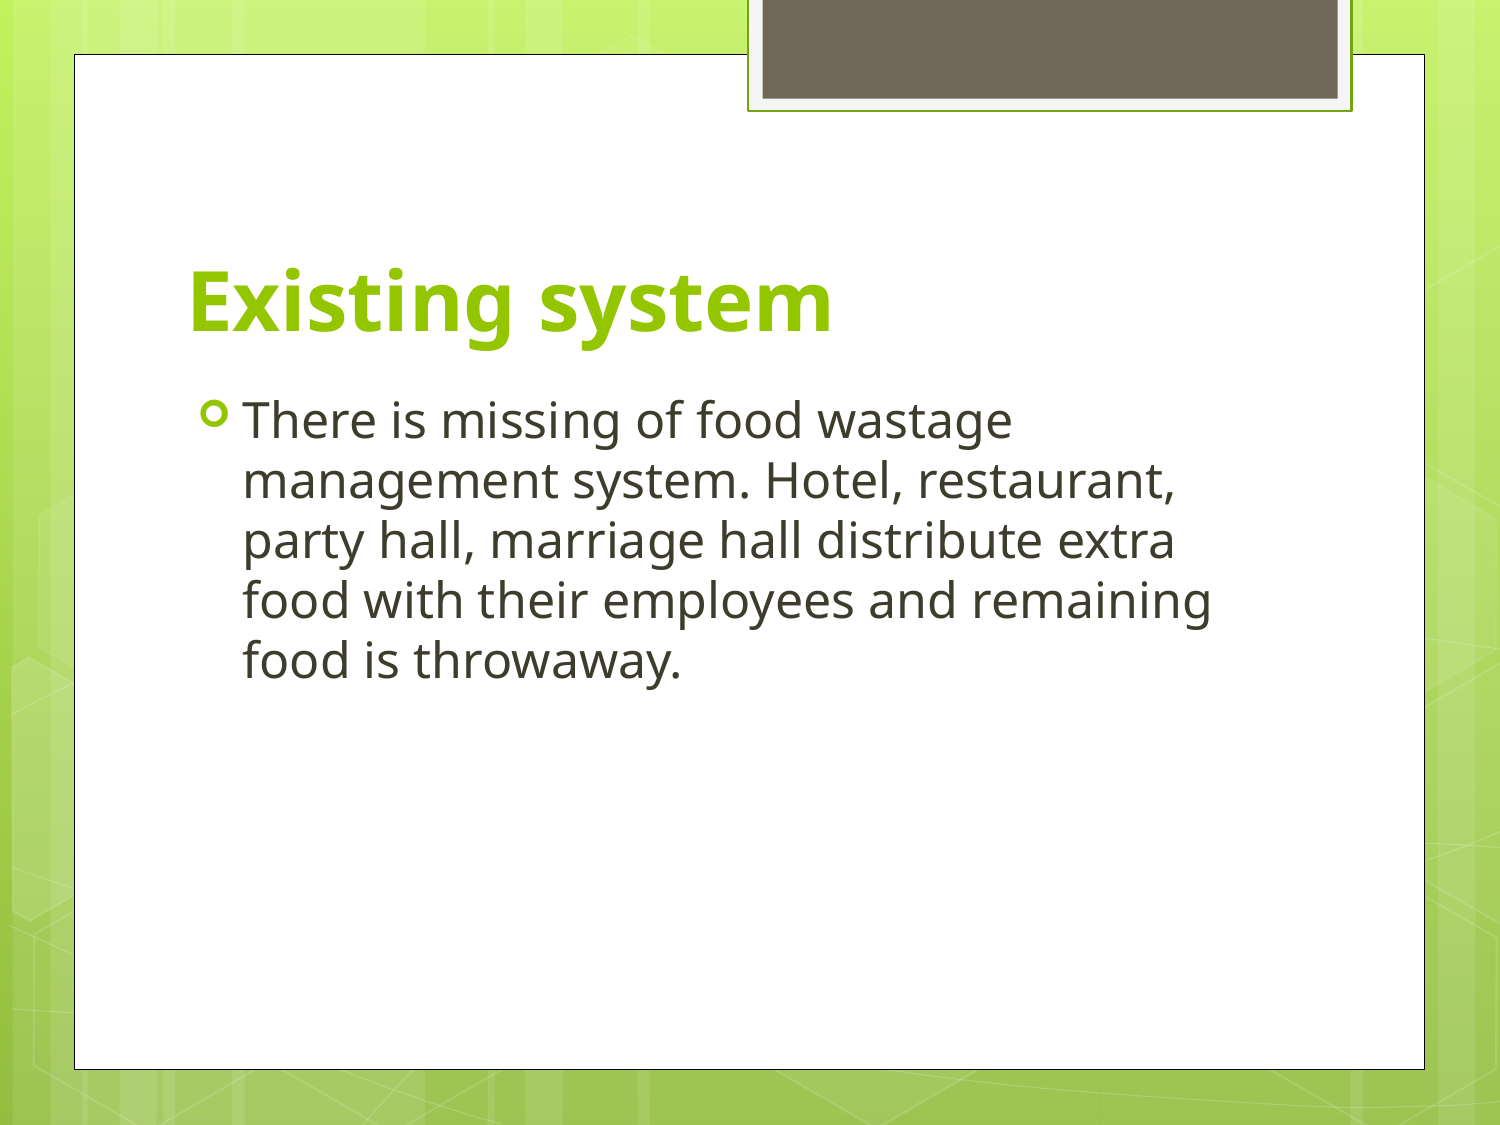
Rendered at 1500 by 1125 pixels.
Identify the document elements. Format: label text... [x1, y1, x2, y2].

list There is missing of food wastage management system. Hotel, restaurant, party hall, marriage hall distribute extra food with their employees and remaining food is throwaway. [171, 381, 1283, 957]
title Existing system [171, 168, 1324, 357]
